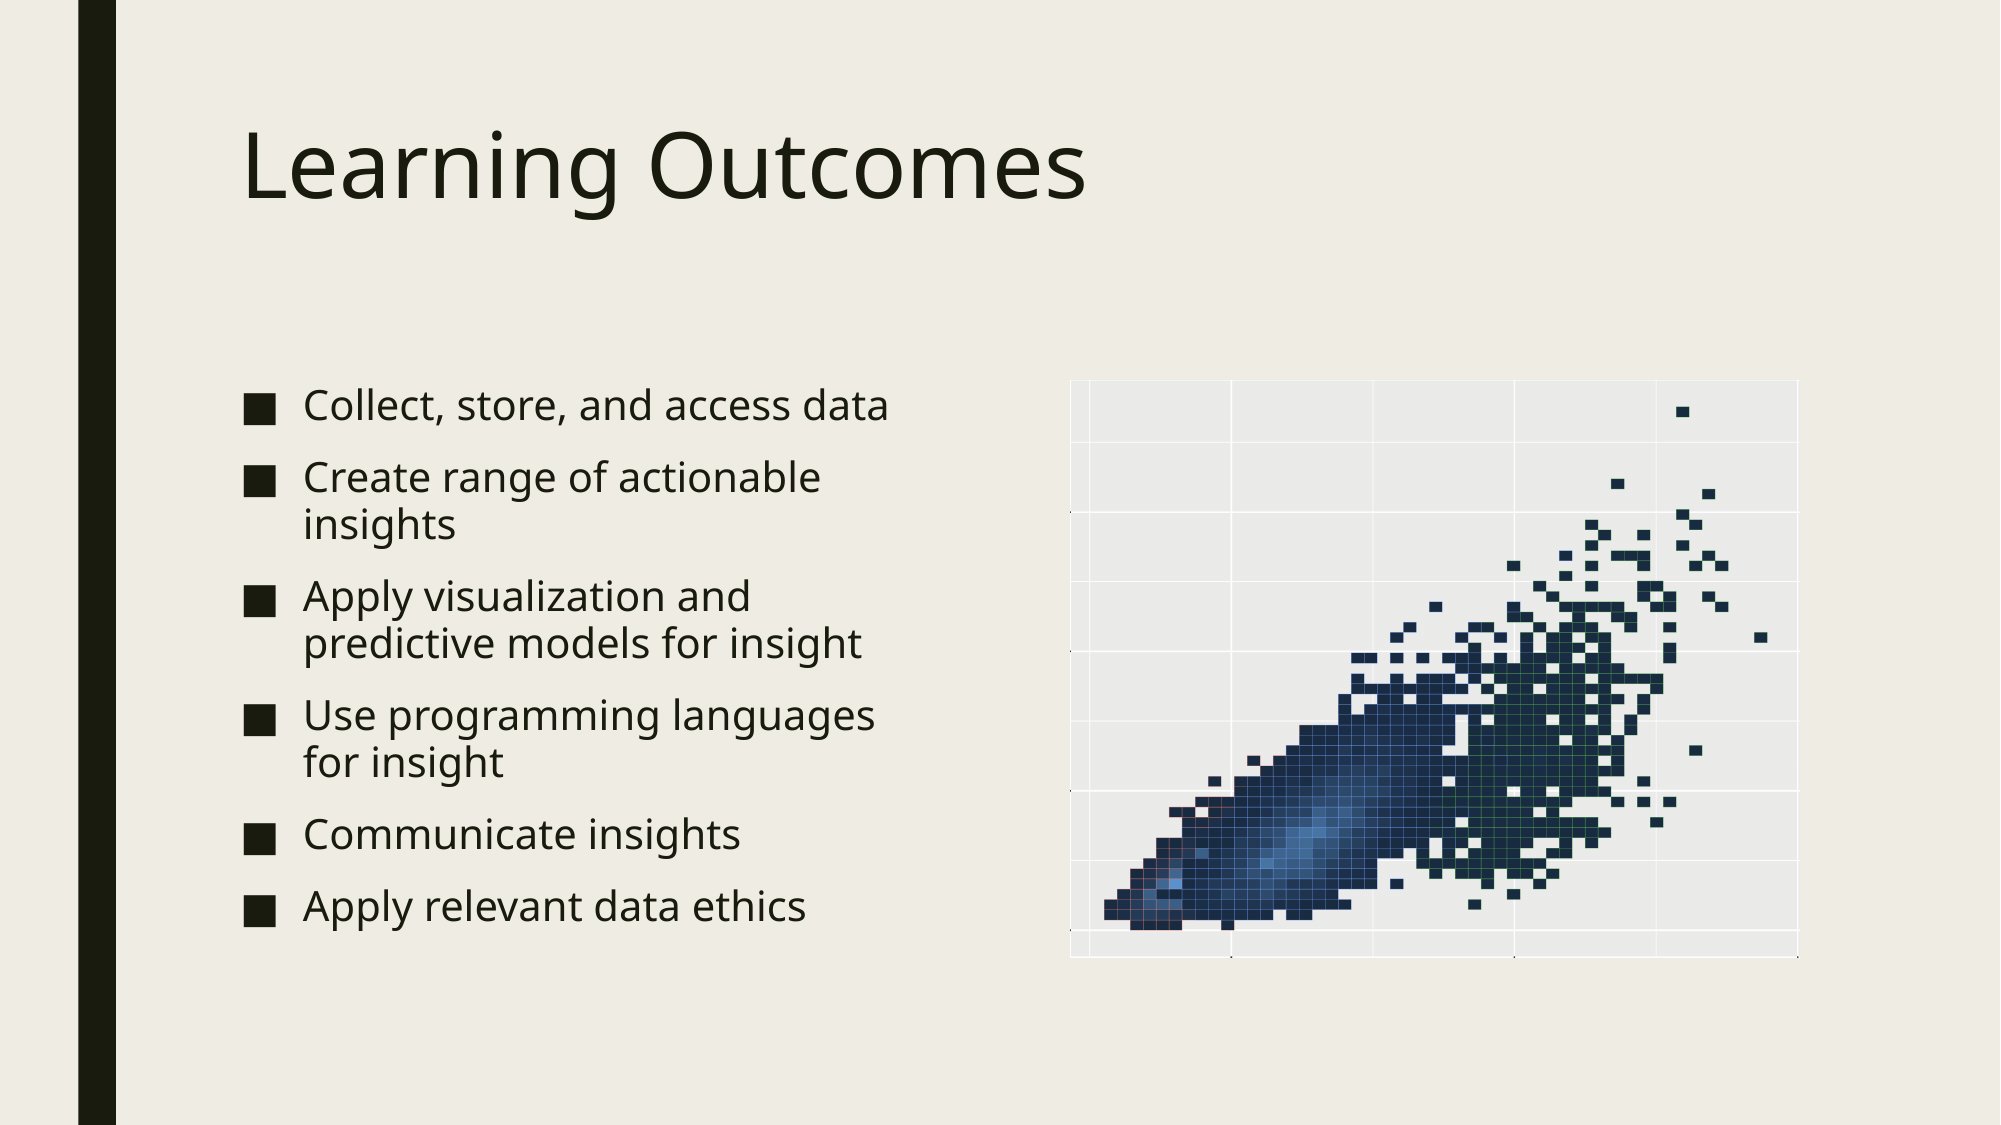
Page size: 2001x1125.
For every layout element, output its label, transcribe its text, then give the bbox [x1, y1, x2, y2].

list Collect, store, and access data Create range of actionable insights Apply visualization and predictive models for insight Use programming languages for insight Communicate insights Apply relevant data ethics [225, 375, 955, 963]
title Learning Outcomes [225, 112, 1800, 357]
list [1070, 380, 1800, 958]
